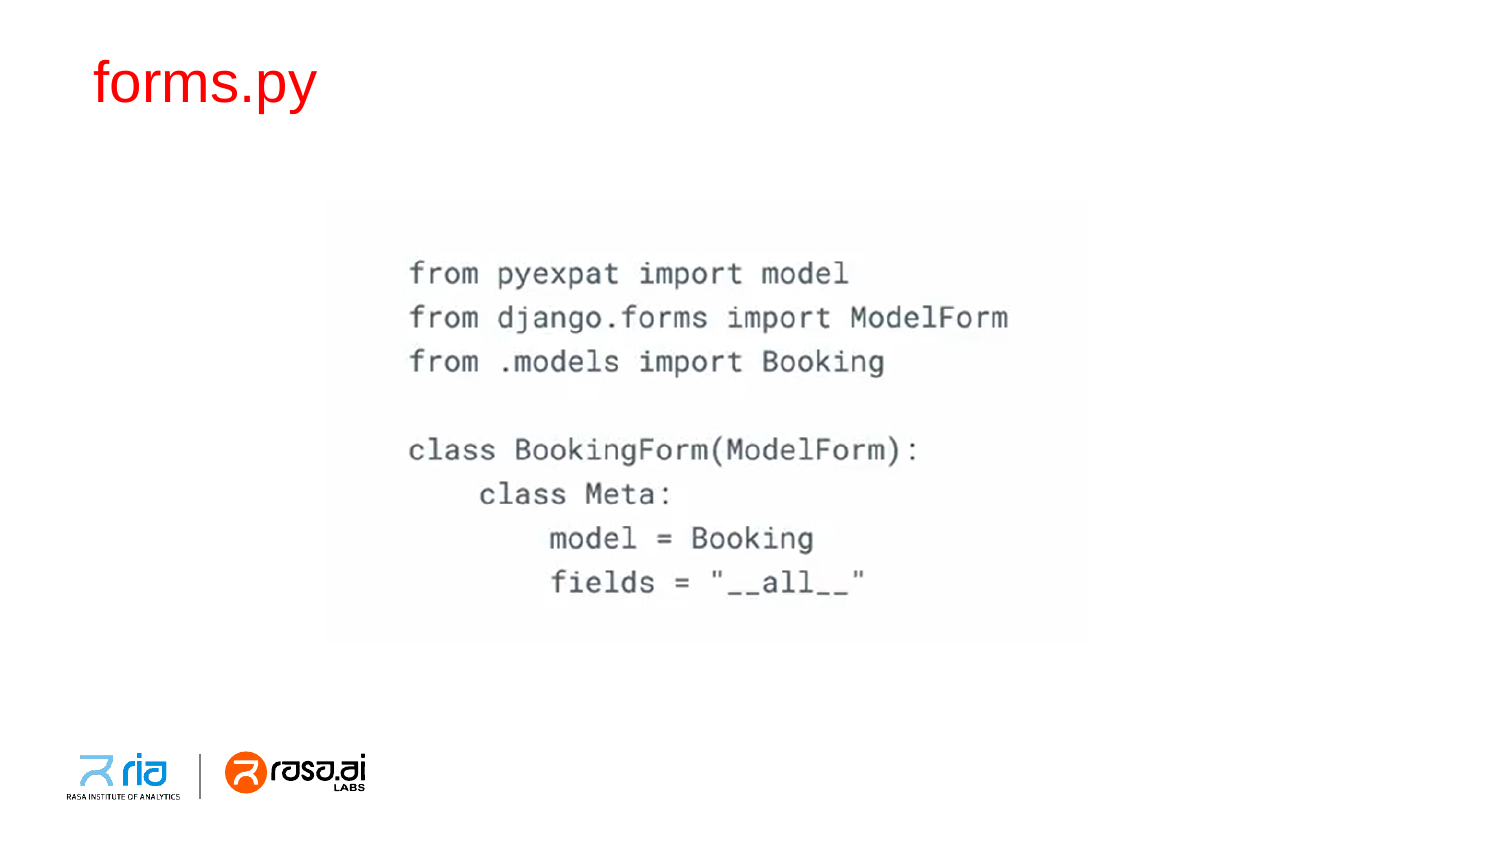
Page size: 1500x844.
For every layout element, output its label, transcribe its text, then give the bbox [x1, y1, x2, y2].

picture [58, 744, 188, 808]
title forms.py [93, 44, 1343, 116]
picture [325, 200, 1088, 644]
